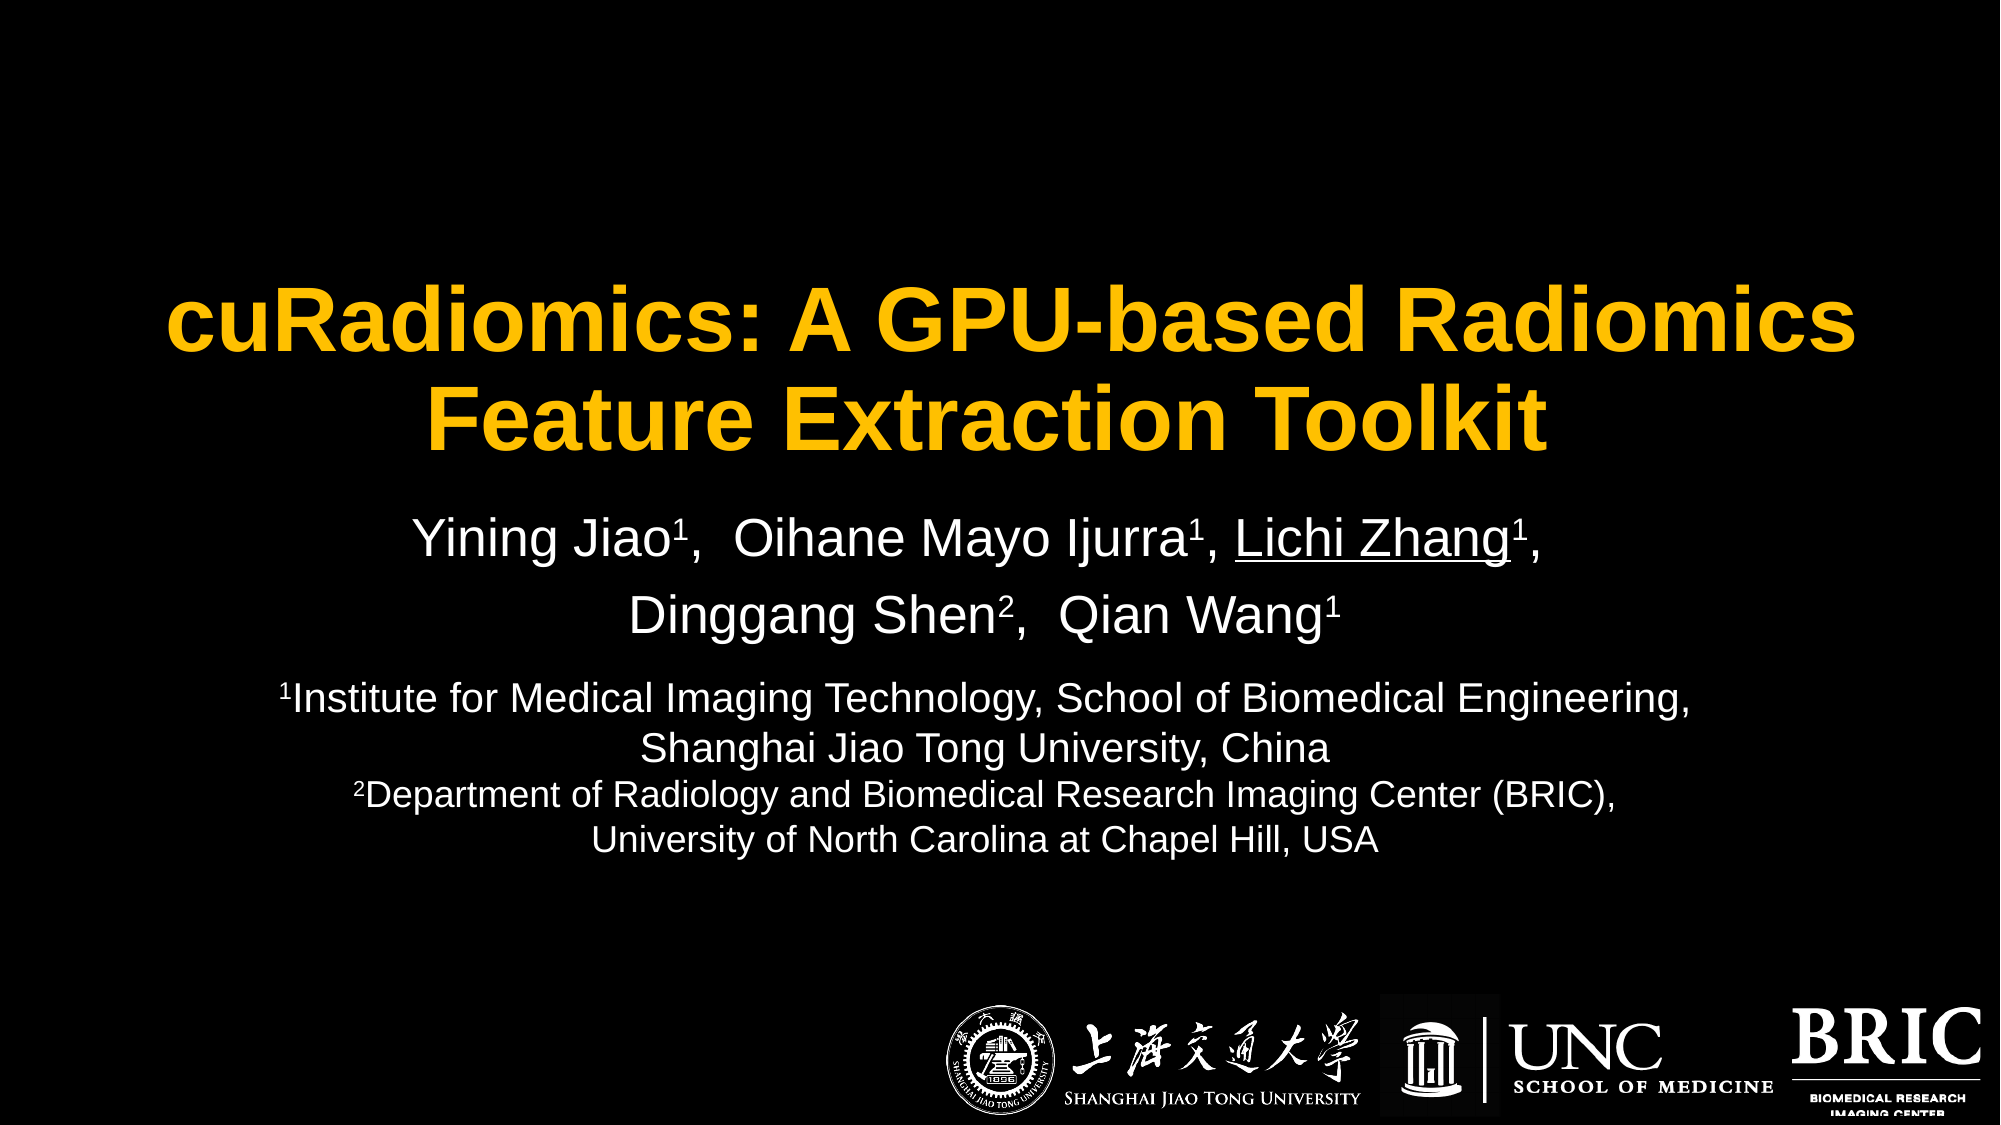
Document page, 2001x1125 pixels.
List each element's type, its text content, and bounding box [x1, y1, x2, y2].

picture [1380, 994, 1788, 1117]
picture [1792, 1006, 1981, 1116]
subtitle Yining Jiao1, Oihane Mayo Ijurra1, Lichi Zhang1, Dinggang Shen2, Qian Wang1 [157, 419, 1813, 654]
title cuRadiomics: A GPU-based Radiomics Feature Extraction Toolkit [92, 179, 1908, 478]
picture [945, 1005, 1361, 1115]
text_box 1Institute for Medical Imaging Technology, School of Biomedical Engineering, Shanghai Jiao Tong University, China 2Department of Radiology and Biomedical Research Imaging Center (BRIC), University of North Carolina at Chapel Hill, USA [218, 663, 1752, 868]
